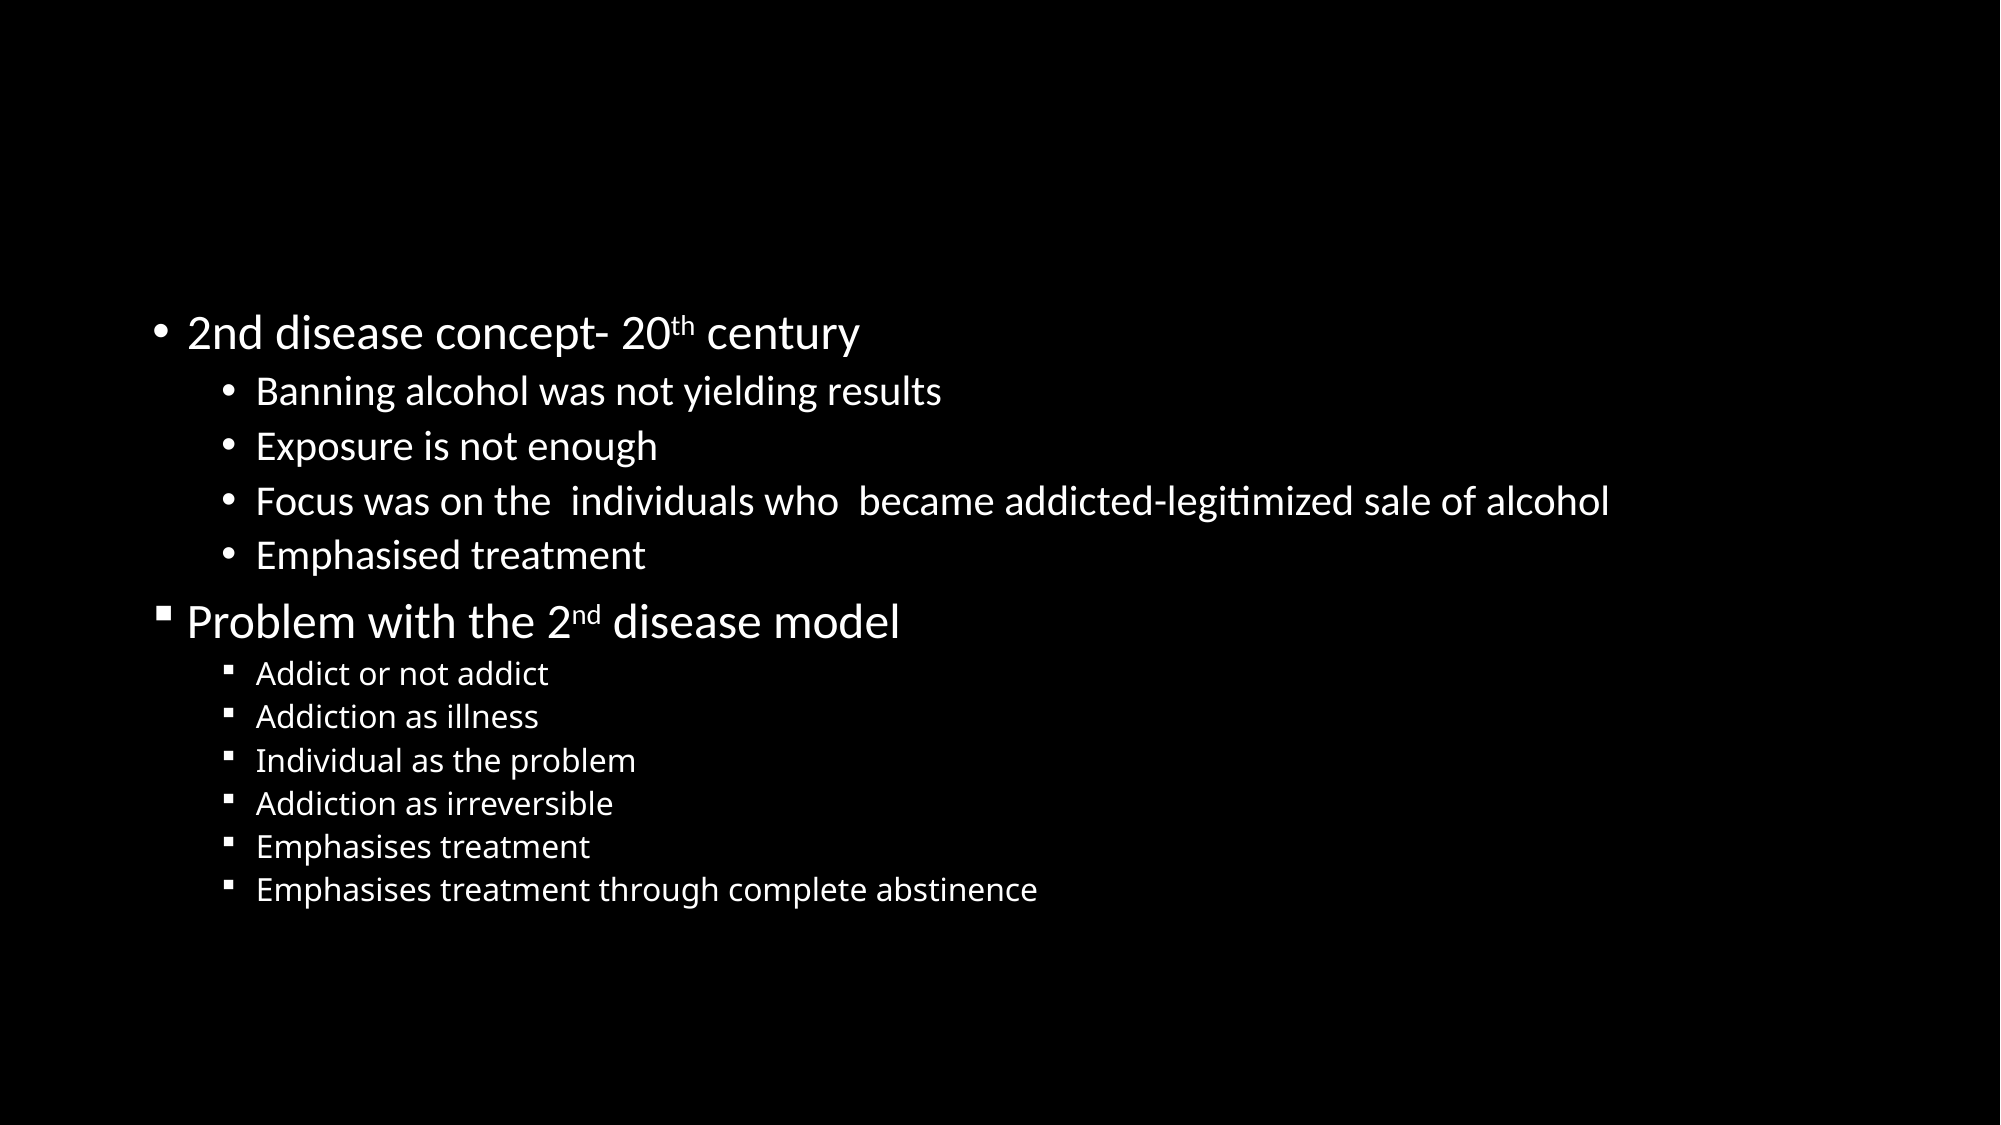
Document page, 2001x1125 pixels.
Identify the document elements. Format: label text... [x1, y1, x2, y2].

list 2nd disease concept- 20th century Banning alcohol was not yielding results Exposure is not enough Focus was on the individuals who became addicted-legitimized sale of alcohol Emphasised treatment Problem with the 2nd disease model Addict or not addict Addiction as illness Individual as the problem Addiction as irreversible Emphasises treatment Emphasises treatment through complete abstinence [137, 299, 1863, 1014]
